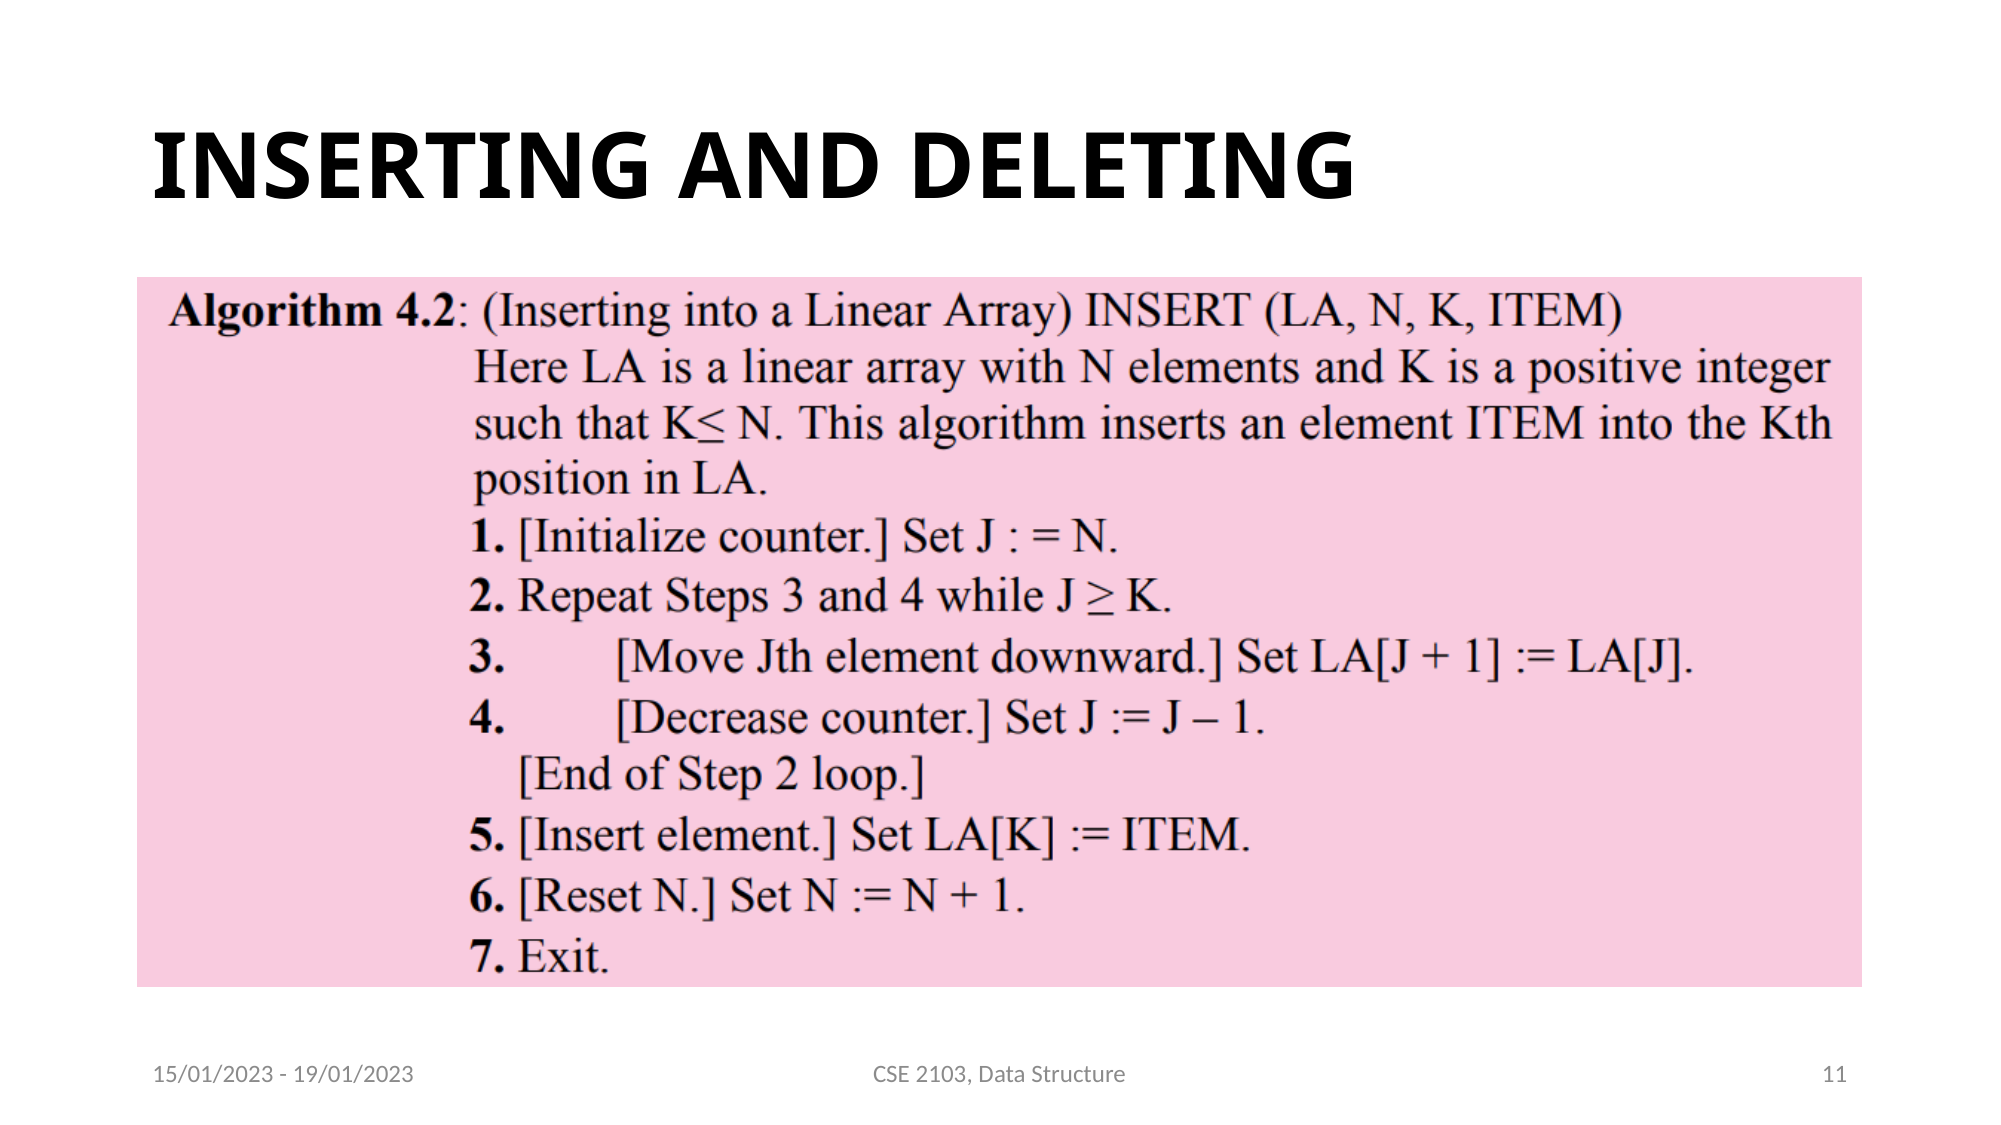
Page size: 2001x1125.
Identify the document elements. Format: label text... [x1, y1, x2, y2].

title INSERTING AND DELETING [137, 59, 1863, 278]
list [137, 277, 1862, 987]
slide_number 11 [1412, 1042, 1863, 1103]
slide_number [137, 1042, 588, 1103]
footer CSE 2103, Data Structure [662, 1042, 1338, 1103]
